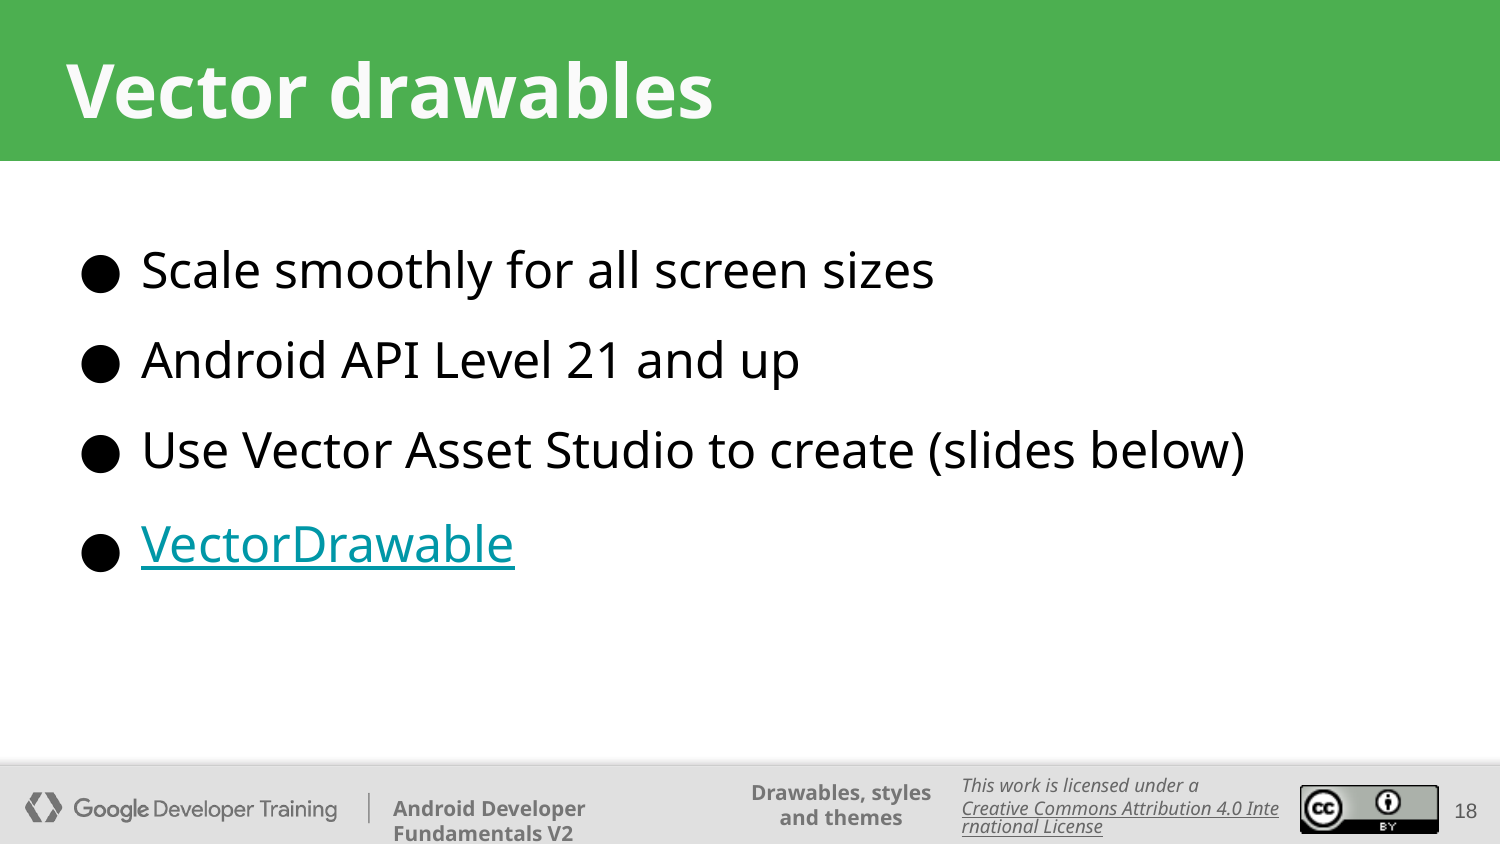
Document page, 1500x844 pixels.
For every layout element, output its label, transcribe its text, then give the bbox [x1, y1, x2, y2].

picture [0, 161, 1500, 844]
title Vector drawables [51, 28, 1449, 122]
list Scale smoothly for all screen sizes Android API Level 21 and up Use Vector Asset Studio to create (slides below) VectorDrawable [51, 193, 1440, 754]
slide_number ‹#› [1402, 777, 1493, 842]
